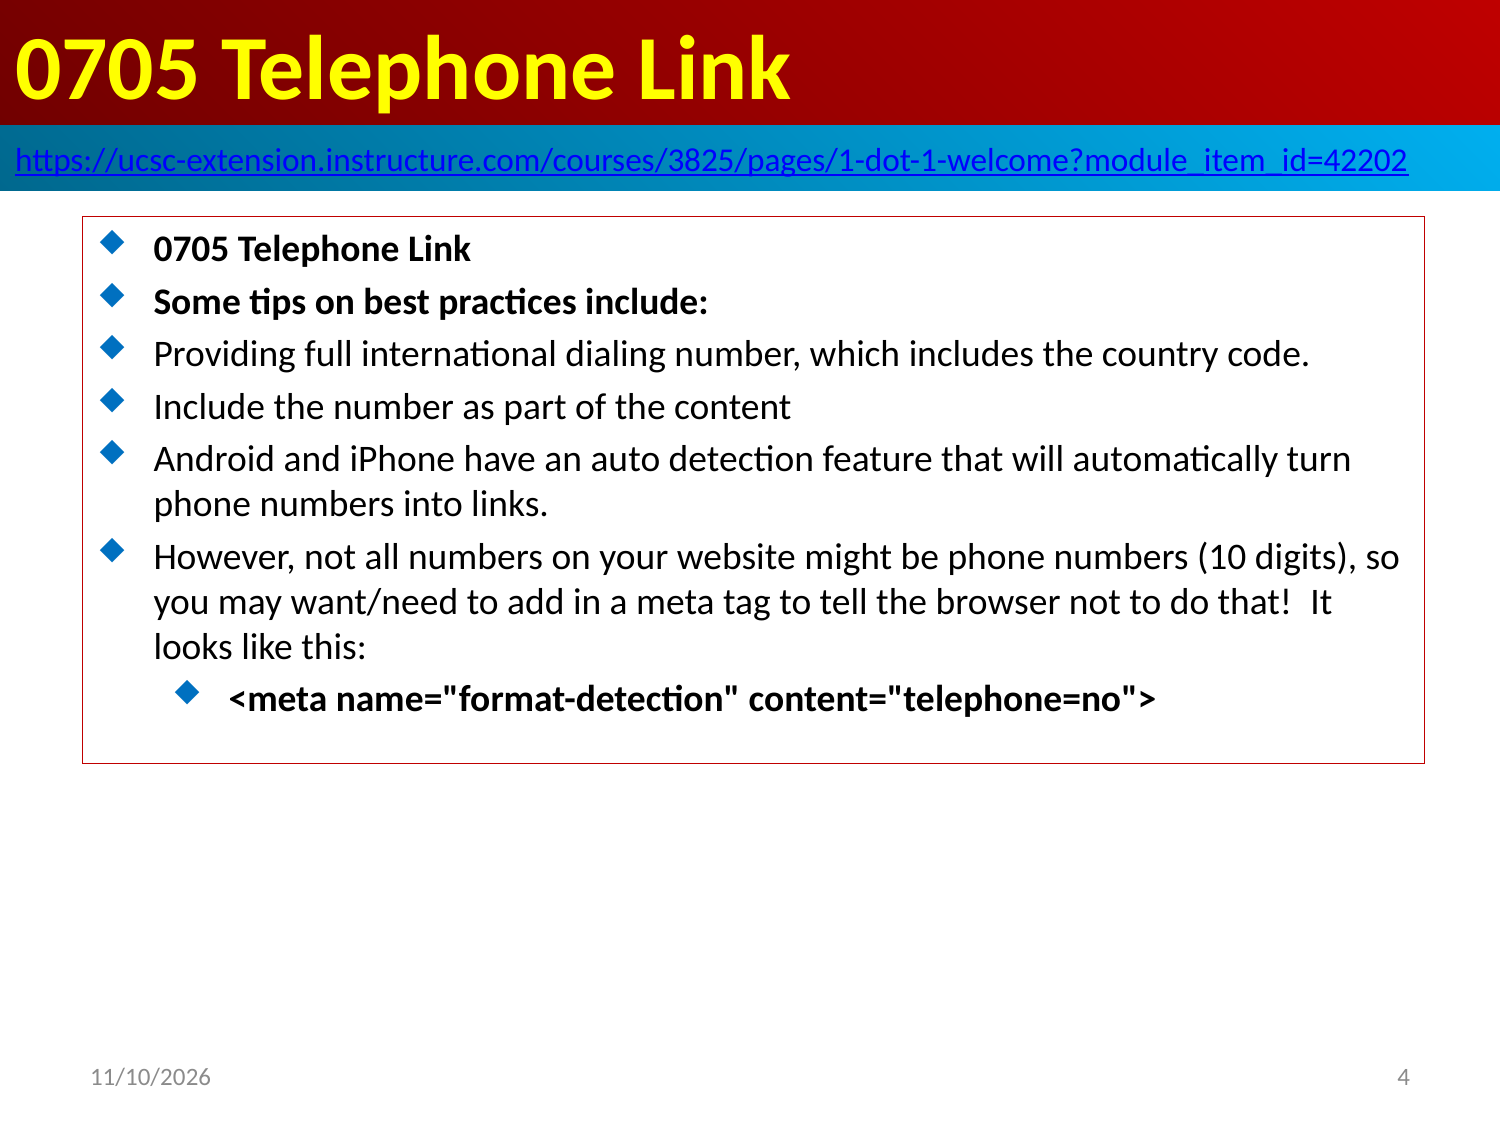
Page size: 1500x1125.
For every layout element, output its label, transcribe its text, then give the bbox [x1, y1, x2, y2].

slide_number 4 [1074, 1042, 1425, 1109]
text_box [119, 52, 183, 109]
text_box https://ucsc-extension.instructure.com/courses/3825/pages/1-dot-1-welcome?module_item_id=42202 [0, 125, 1500, 191]
subtitle 0705 Telephone Link Some tips on best practices include: Providing full international dialing number, which includes the country code. Include the number as part of the content Android and iPhone have an auto detection feature that will automatically turn phone numbers into links. However, not all numbers on your website might be phone numbers (10 digits), so you may want/need to add in a meta tag to tell the browser not to do that! It looks like this: <meta name="format-detection" content="telephone=no"> [82, 216, 1425, 764]
title 0705 Telephone Link [0, 0, 1500, 125]
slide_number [75, 1042, 425, 1109]
